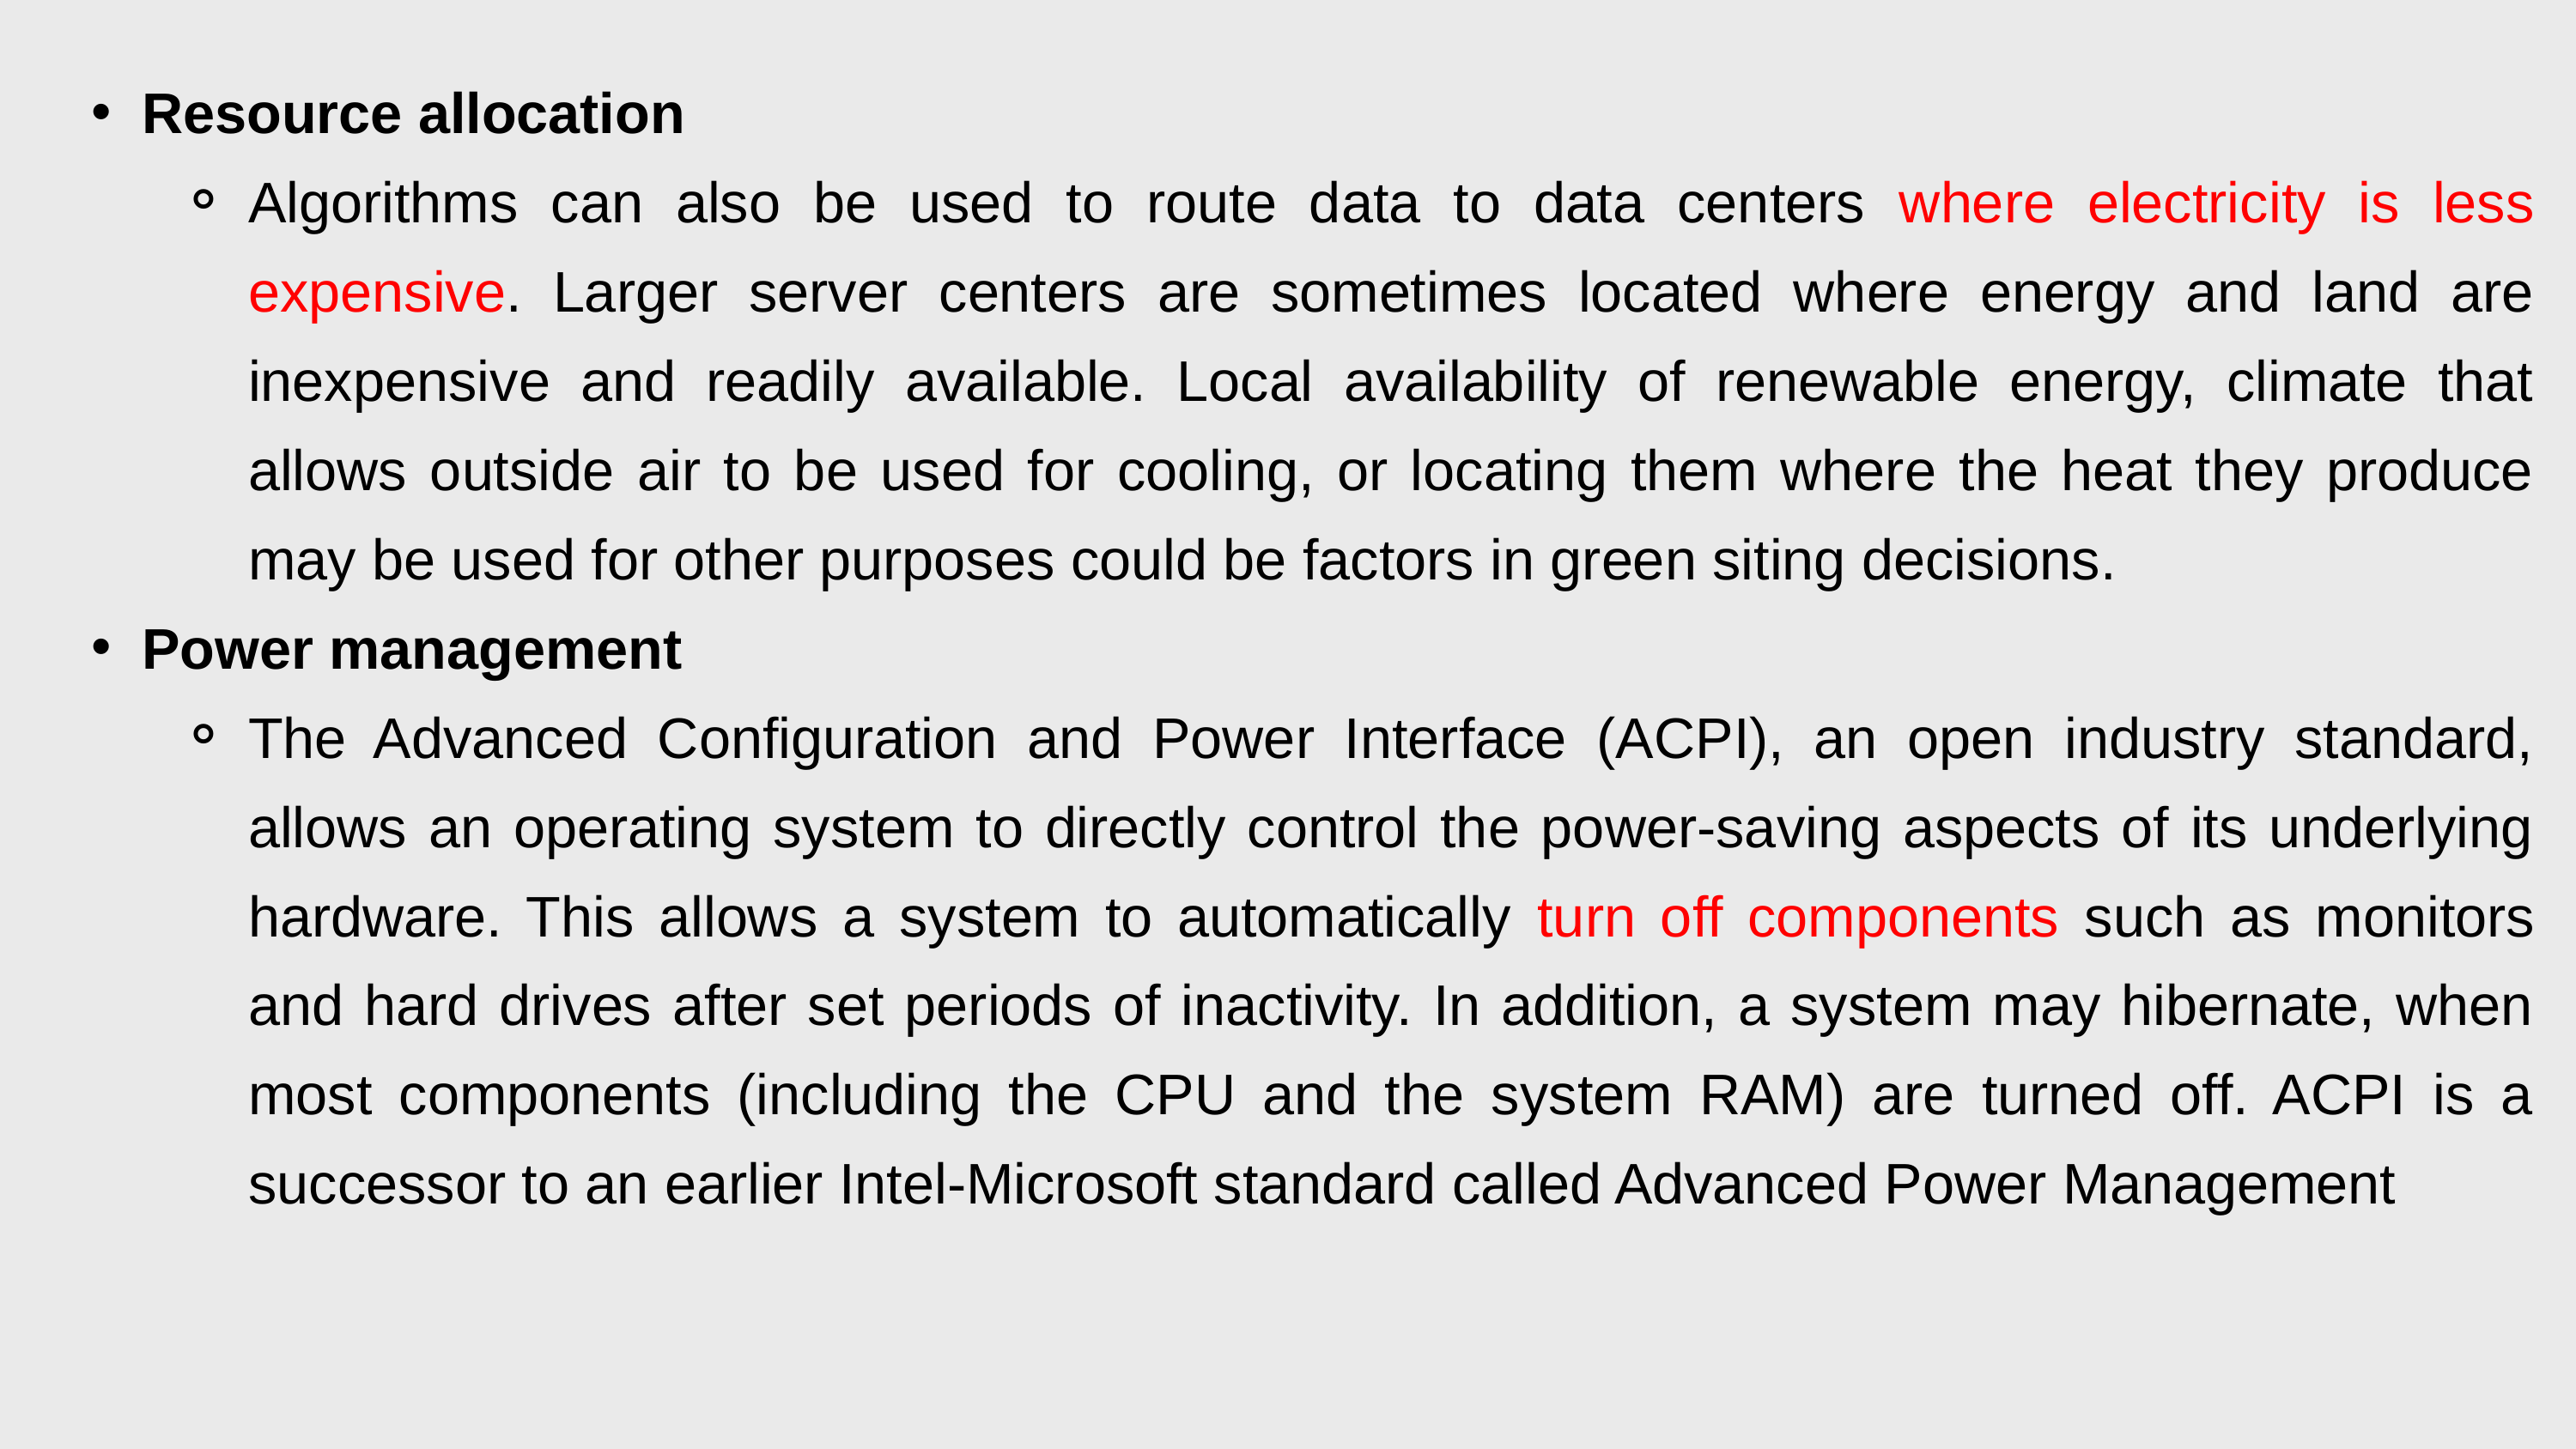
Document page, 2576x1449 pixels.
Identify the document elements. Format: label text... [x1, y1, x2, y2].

text_box Resource allocation Algorithms can also be used to route data to data centers where electricity is less expensive. Larger server centers are sometimes located where energy and land are inexpensive and readily available. Local availability of renewable energy, climate that allows outside air to be used for cooling, or locating them where the heat they produce may be used for other purposes could be factors in green siting decisions. Power management The Advanced Configuration and Power Interface (ACPI), an open industry standard, allows an operating system to directly control the power-saving aspects of its underlying hardware. This allows a system to automatically turn off components such as monitors and hard drives after set periods of inactivity. In addition, a system may hibernate, when most components (including the CPU and the system RAM) are turned off. ACPI is a successor to an earlier Intel-Microsoft standard called Advanced Power Management [35, 55, 2536, 1394]
